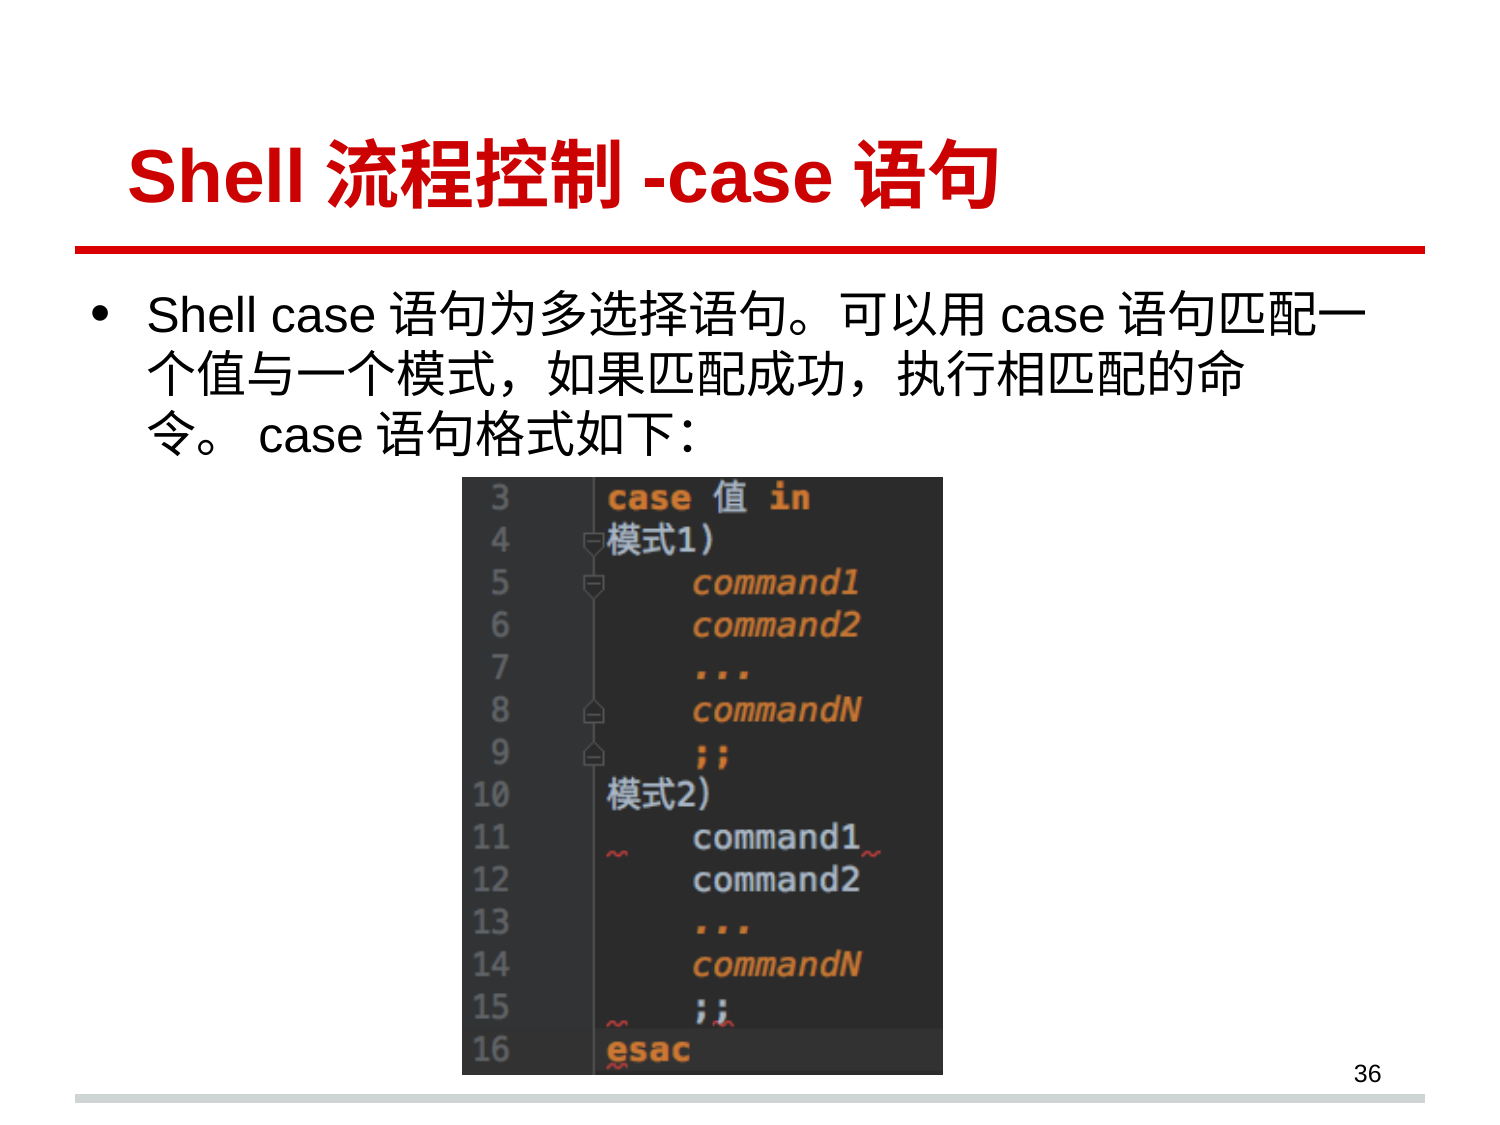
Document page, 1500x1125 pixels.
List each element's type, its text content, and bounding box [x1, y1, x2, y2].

title Shell流程控制-case语句 [75, 45, 1425, 233]
slide_number 36 [1059, 1042, 1397, 1103]
picture [462, 477, 943, 1076]
list Shell case语句为多选择语句。可以用case语句匹配一个值与一个模式，如果匹配成功，执行相匹配的命令。case语句格式如下： [75, 267, 1425, 1078]
